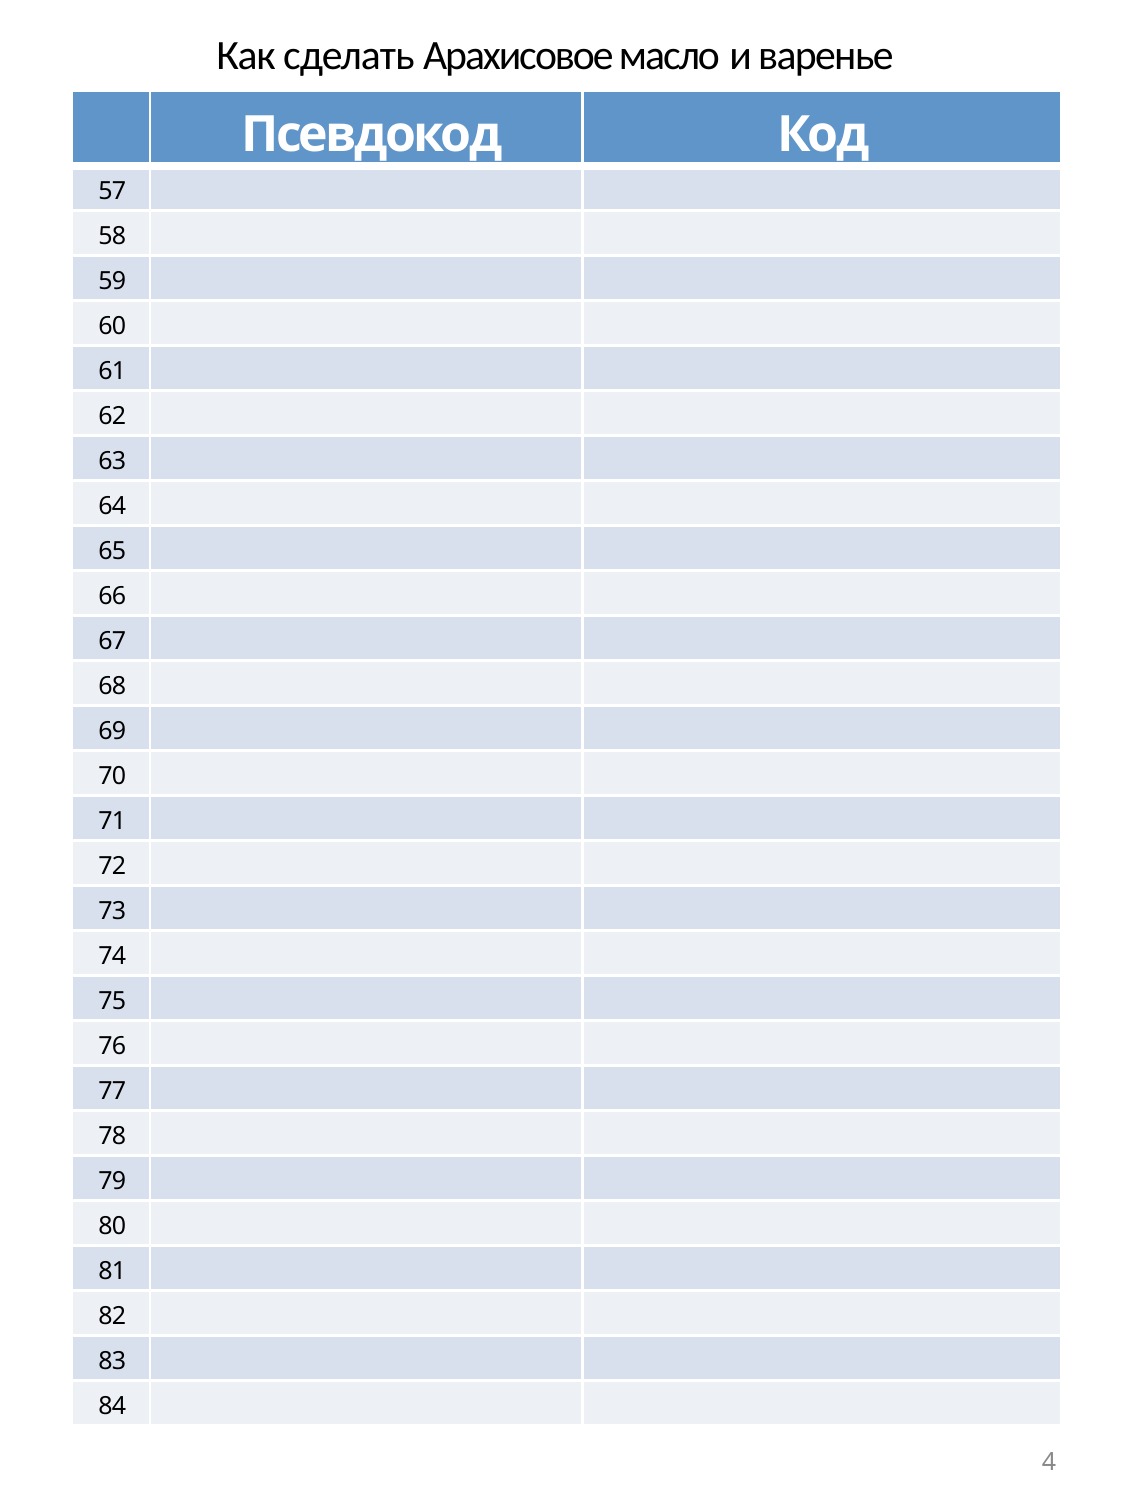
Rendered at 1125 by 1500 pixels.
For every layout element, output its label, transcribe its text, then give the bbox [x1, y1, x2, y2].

table_cell [584, 1382, 1060, 1424]
table_cell 60 [73, 302, 149, 344]
table_cell 69 [73, 707, 149, 749]
table_cell [151, 302, 581, 344]
table_cell [151, 617, 581, 659]
table_cell 82 [73, 1292, 149, 1334]
table_cell 70 [73, 752, 149, 794]
table_cell [584, 977, 1060, 1019]
table_cell [584, 932, 1060, 974]
table_cell [584, 887, 1060, 929]
table_cell 78 [73, 1112, 149, 1154]
table_cell [584, 437, 1060, 479]
table_cell [584, 212, 1060, 254]
table_cell [584, 1292, 1060, 1334]
table_cell [584, 1067, 1060, 1109]
table_cell 84 [73, 1382, 149, 1424]
table_cell [584, 347, 1060, 389]
table_cell 66 [73, 572, 149, 614]
table_cell [584, 1202, 1060, 1244]
table_cell [151, 932, 581, 974]
table_cell 74 [73, 932, 149, 974]
table_cell 73 [73, 887, 149, 929]
table_cell [584, 482, 1060, 524]
table_cell [151, 1157, 581, 1199]
table_cell [151, 662, 581, 704]
table_cell [584, 1247, 1060, 1289]
table_cell [151, 1382, 581, 1424]
table_cell 71 [73, 797, 149, 839]
table_cell [584, 842, 1060, 884]
table_cell 81 [73, 1247, 149, 1289]
table_cell 65 [73, 527, 149, 569]
table_cell 67 [73, 617, 149, 659]
table_cell [584, 572, 1060, 614]
table_header Псевдокод [151, 92, 581, 162]
table_cell [151, 482, 581, 524]
table_cell 79 [73, 1157, 149, 1199]
table_cell [151, 1112, 581, 1154]
table_cell [151, 392, 581, 434]
table_cell 75 [73, 977, 149, 1019]
table_cell 62 [73, 392, 149, 434]
table_cell [584, 1022, 1060, 1064]
table_cell [584, 617, 1060, 659]
table_cell 64 [73, 482, 149, 524]
table_cell 63 [73, 437, 149, 479]
table_cell [151, 1067, 581, 1109]
table_cell [584, 392, 1060, 434]
table_cell [151, 887, 581, 929]
table_cell [151, 1022, 581, 1064]
table_header [73, 92, 149, 162]
table_cell [151, 257, 581, 299]
table_cell [151, 347, 581, 389]
table_header Код [584, 92, 1060, 162]
table_cell [151, 707, 581, 749]
table_cell [151, 1202, 581, 1244]
table_cell [151, 1247, 581, 1289]
table_cell [151, 842, 581, 884]
table_cell [151, 212, 581, 254]
table_cell [151, 797, 581, 839]
table_cell 68 [73, 662, 149, 704]
table_cell 76 [73, 1022, 149, 1064]
table_cell [584, 1337, 1060, 1379]
table_cell [584, 1112, 1060, 1154]
table_cell [151, 527, 581, 569]
table_cell 77 [73, 1067, 149, 1109]
table_cell [584, 797, 1060, 839]
table_cell [151, 977, 581, 1019]
table_cell [584, 257, 1060, 299]
table_cell 57 [73, 170, 149, 209]
table_cell 83 [73, 1337, 149, 1379]
slide_number 4 [1037, 1444, 1059, 1500]
table_cell [584, 662, 1060, 704]
text_box Как сделать Арахисовое масло и варенье [146, 26, 970, 79]
table_cell [151, 572, 581, 614]
table_cell [151, 1292, 581, 1334]
table_cell [584, 170, 1060, 209]
table_cell [151, 170, 581, 209]
table_cell [151, 752, 581, 794]
table_cell [584, 527, 1060, 569]
table_cell [584, 707, 1060, 749]
table_cell 59 [73, 257, 149, 299]
table_cell [584, 1157, 1060, 1199]
table_cell [584, 752, 1060, 794]
table_cell 80 [73, 1202, 149, 1244]
table_cell 58 [73, 212, 149, 254]
table_cell [151, 437, 581, 479]
table_cell 72 [73, 842, 149, 884]
table_cell [584, 302, 1060, 344]
table_cell 61 [73, 347, 149, 389]
table_cell [151, 1337, 581, 1379]
